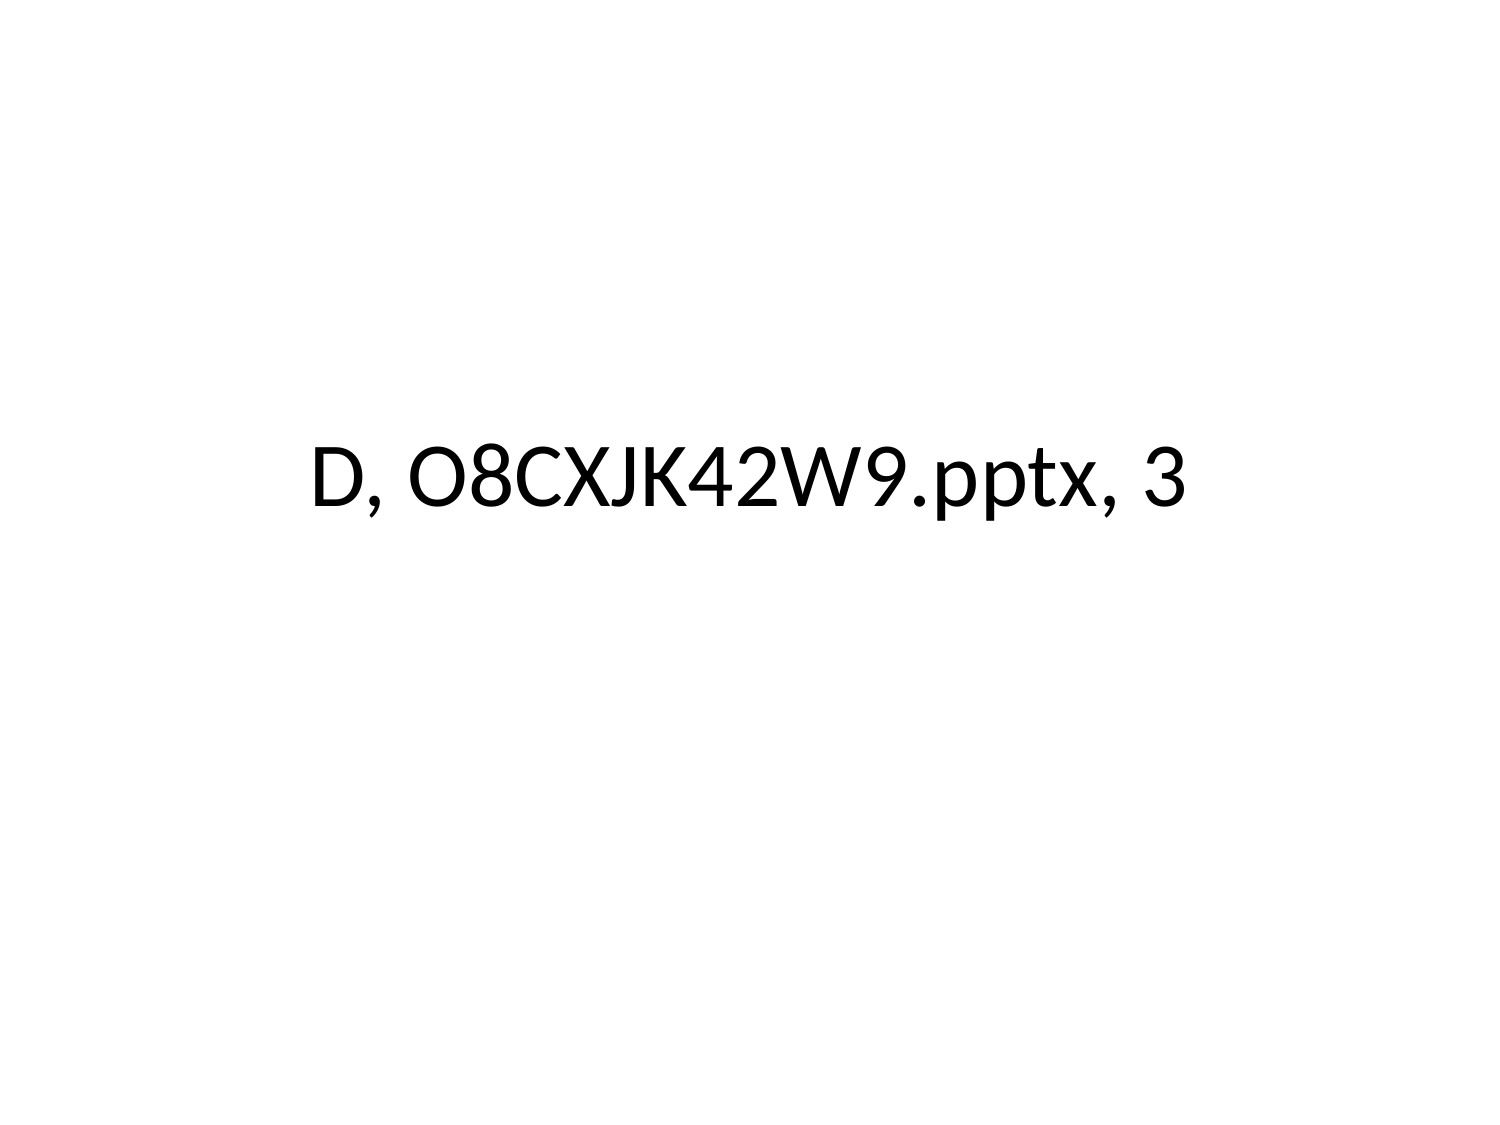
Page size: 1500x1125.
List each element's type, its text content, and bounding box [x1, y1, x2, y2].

title D, O8CXJK42W9.pptx, 3 [112, 349, 1388, 591]
